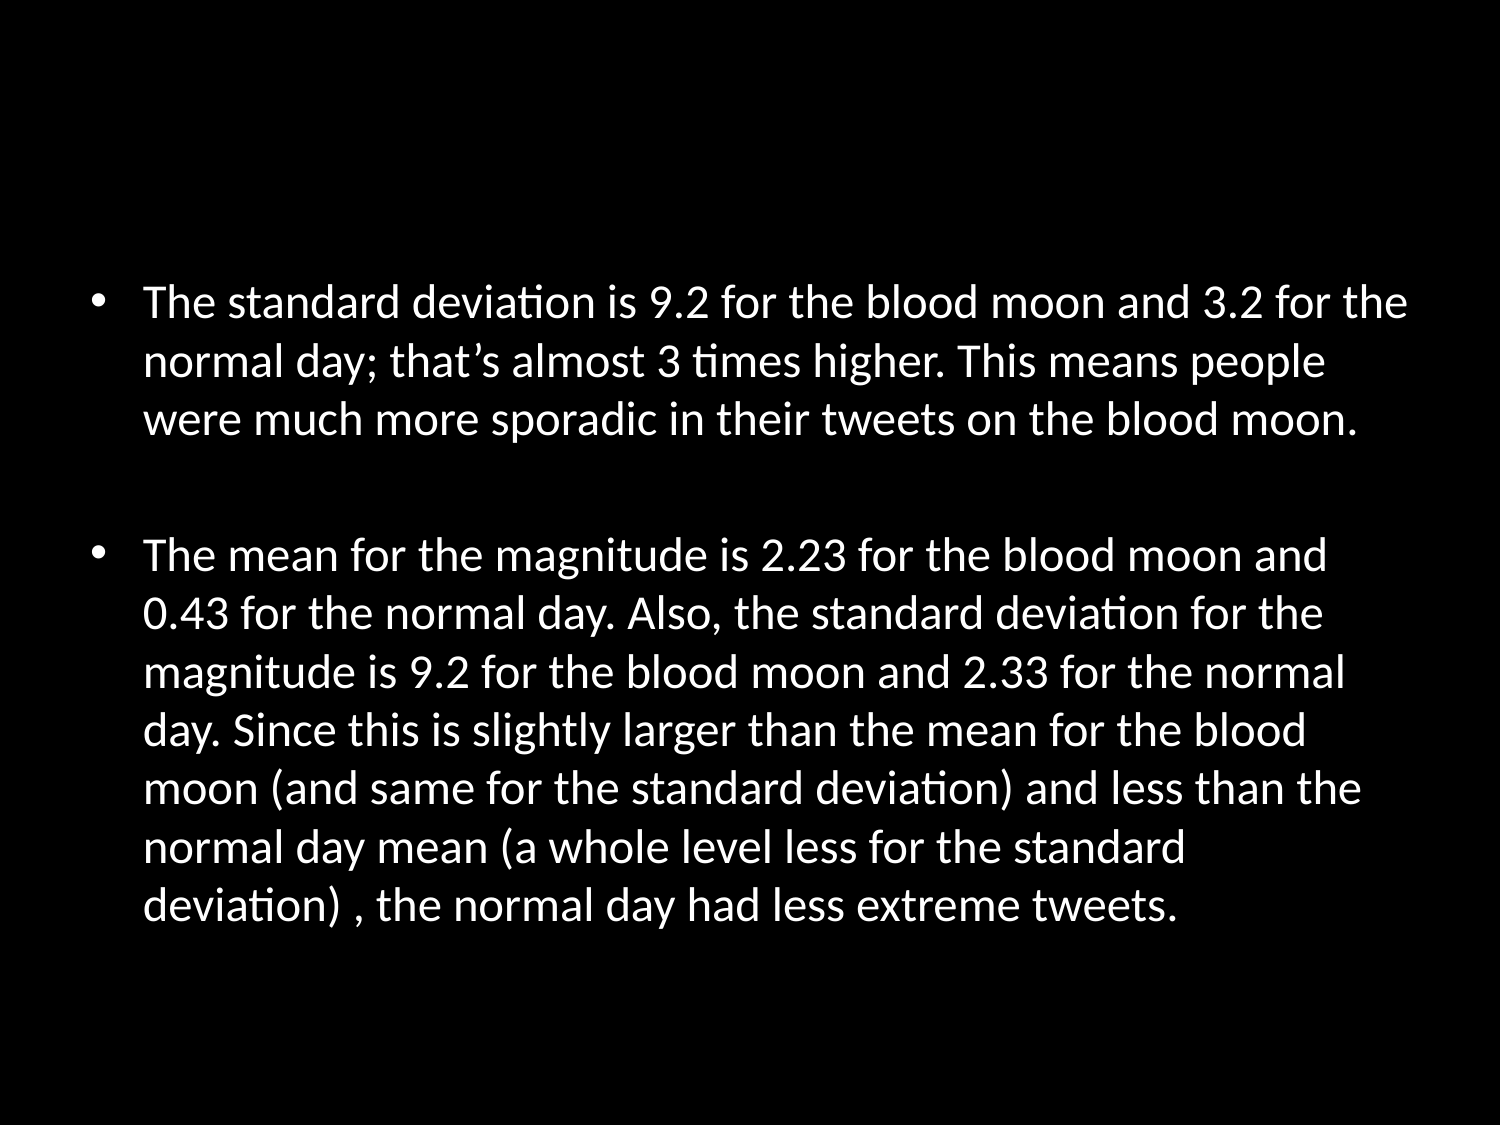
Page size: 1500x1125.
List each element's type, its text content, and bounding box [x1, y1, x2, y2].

list The standard deviation is 9.2 for the blood moon and 3.2 for the normal day; that’s almost 3 times higher. This means people were much more sporadic in their tweets on the blood moon. The mean for the magnitude is 2.23 for the blood moon and 0.43 for the normal day. Also, the standard deviation for the magnitude is 9.2 for the blood moon and 2.33 for the normal day. Since this is slightly larger than the mean for the blood moon (and same for the standard deviation) and less than the normal day mean (a whole level less for the standard deviation) , the normal day had less extreme tweets. [75, 262, 1425, 1005]
